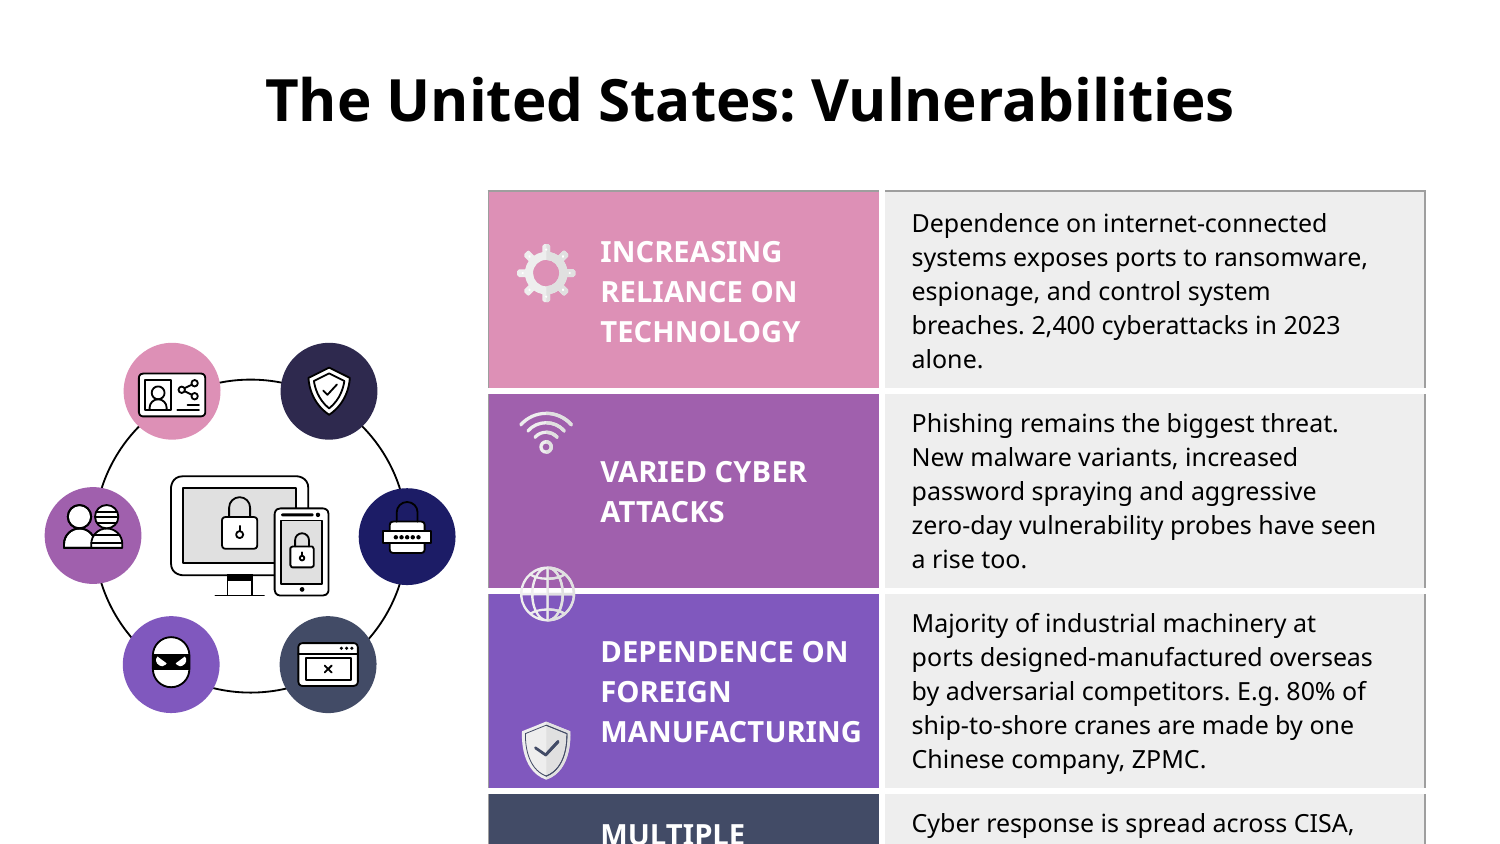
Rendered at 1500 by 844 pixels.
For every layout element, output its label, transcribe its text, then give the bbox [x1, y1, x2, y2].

table_cell Majority of industrial machinery at ports designed-manufactured overseas by adversarial competitors. E.g. 80% of ship-to-shore cranes are made by one Chinese company, ZPMC. [885, 594, 1424, 788]
table_cell Phishing remains the biggest threat. New malware variants, increased password spraying and aggressive zero-day vulnerability probes have seen a rise too. [885, 394, 1424, 588]
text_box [115, 615, 227, 714]
title The United States: Vulnerabilities [75, 48, 1425, 142]
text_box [518, 411, 574, 455]
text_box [516, 243, 576, 303]
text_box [515, 566, 577, 622]
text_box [358, 487, 456, 586]
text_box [273, 342, 385, 440]
table_cell DEPENDENCE ON FOREIGN MANUFACTURING [489, 594, 879, 788]
table_header Dependence on internet-connected systems exposes ports to ransomware, espionage, and control system breaches. 2,400 cyberattacks in 2023 alone. [885, 192, 1424, 388]
table_cell MULTIPLE AGENCY COORDINATION [489, 794, 879, 844]
table_cell Cyber response is spread across CISA, U.S. Coast Guard, USTRANSCOM, FEMA, FBI and TSA. Responses can be piecemeal and not strategic. [885, 794, 1424, 844]
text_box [518, 721, 574, 780]
table_header INCREASING RELIANCE ON TECHNOLOGY [489, 192, 879, 388]
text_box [170, 475, 329, 596]
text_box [272, 615, 384, 714]
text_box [44, 486, 142, 585]
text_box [116, 342, 228, 440]
table_cell VARIED CYBER ATTACKS [489, 394, 879, 588]
